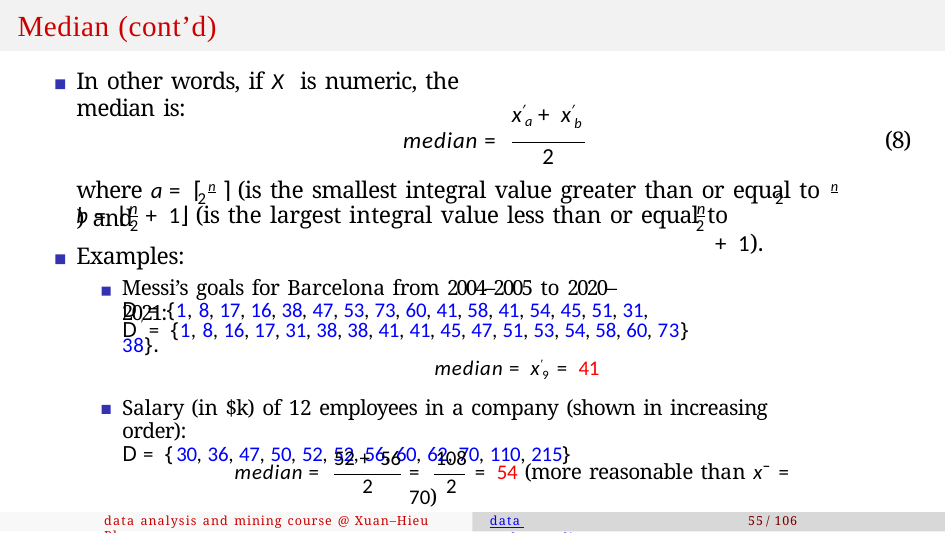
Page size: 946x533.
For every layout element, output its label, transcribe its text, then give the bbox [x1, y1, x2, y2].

text_box (8) [882, 123, 916, 154]
text_box [101, 404, 111, 414]
text_box median = [232, 456, 328, 484]
text_box [55, 254, 66, 265]
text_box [0, 511, 946, 532]
text_box D′= {1, 8, 17, 16, 38, 47, 53, 73, 60, 41, 58, 41, 54, 45, 51, 31, 38}. [115, 293, 679, 303]
text_box 52 + 56 108 [332, 442, 467, 470]
title Median (cont’d) [15, 4, 221, 97]
text_box 2 2 [360, 471, 407, 499]
text_box In other words, if X is numeric, the median is: [74, 64, 541, 122]
text_box x′a + x′b median = [396, 107, 590, 154]
text_box = = 54 (more reasonable than x¯ = 70) [407, 456, 804, 509]
text_box 2 [540, 139, 557, 169]
text_box [55, 79, 66, 90]
text_box Examples: Messi’s goals for Barcelona from 2004–2005 to 2020–2021: [74, 233, 650, 325]
text_box D = {1, 8, 16, 17, 31, 38, 38, 41, 41, 45, 47, 51, 53, 54, 58, 60, 73} median = x′9 = 41 Salary (in $k) of 12 employees in a company (shown in increasing order): D = {30, 36, 47, 50, 52, 52, 56, 60, 62, 70, 110, 215} [115, 303, 793, 466]
text_box where a = ⌈ n ⌉ (is the smallest integral value greater than or equal to n ) and [70, 171, 845, 232]
text_box b = ⌊ + 1⌋ (is the largest integral value less than or equal to + 1). [74, 198, 765, 256]
